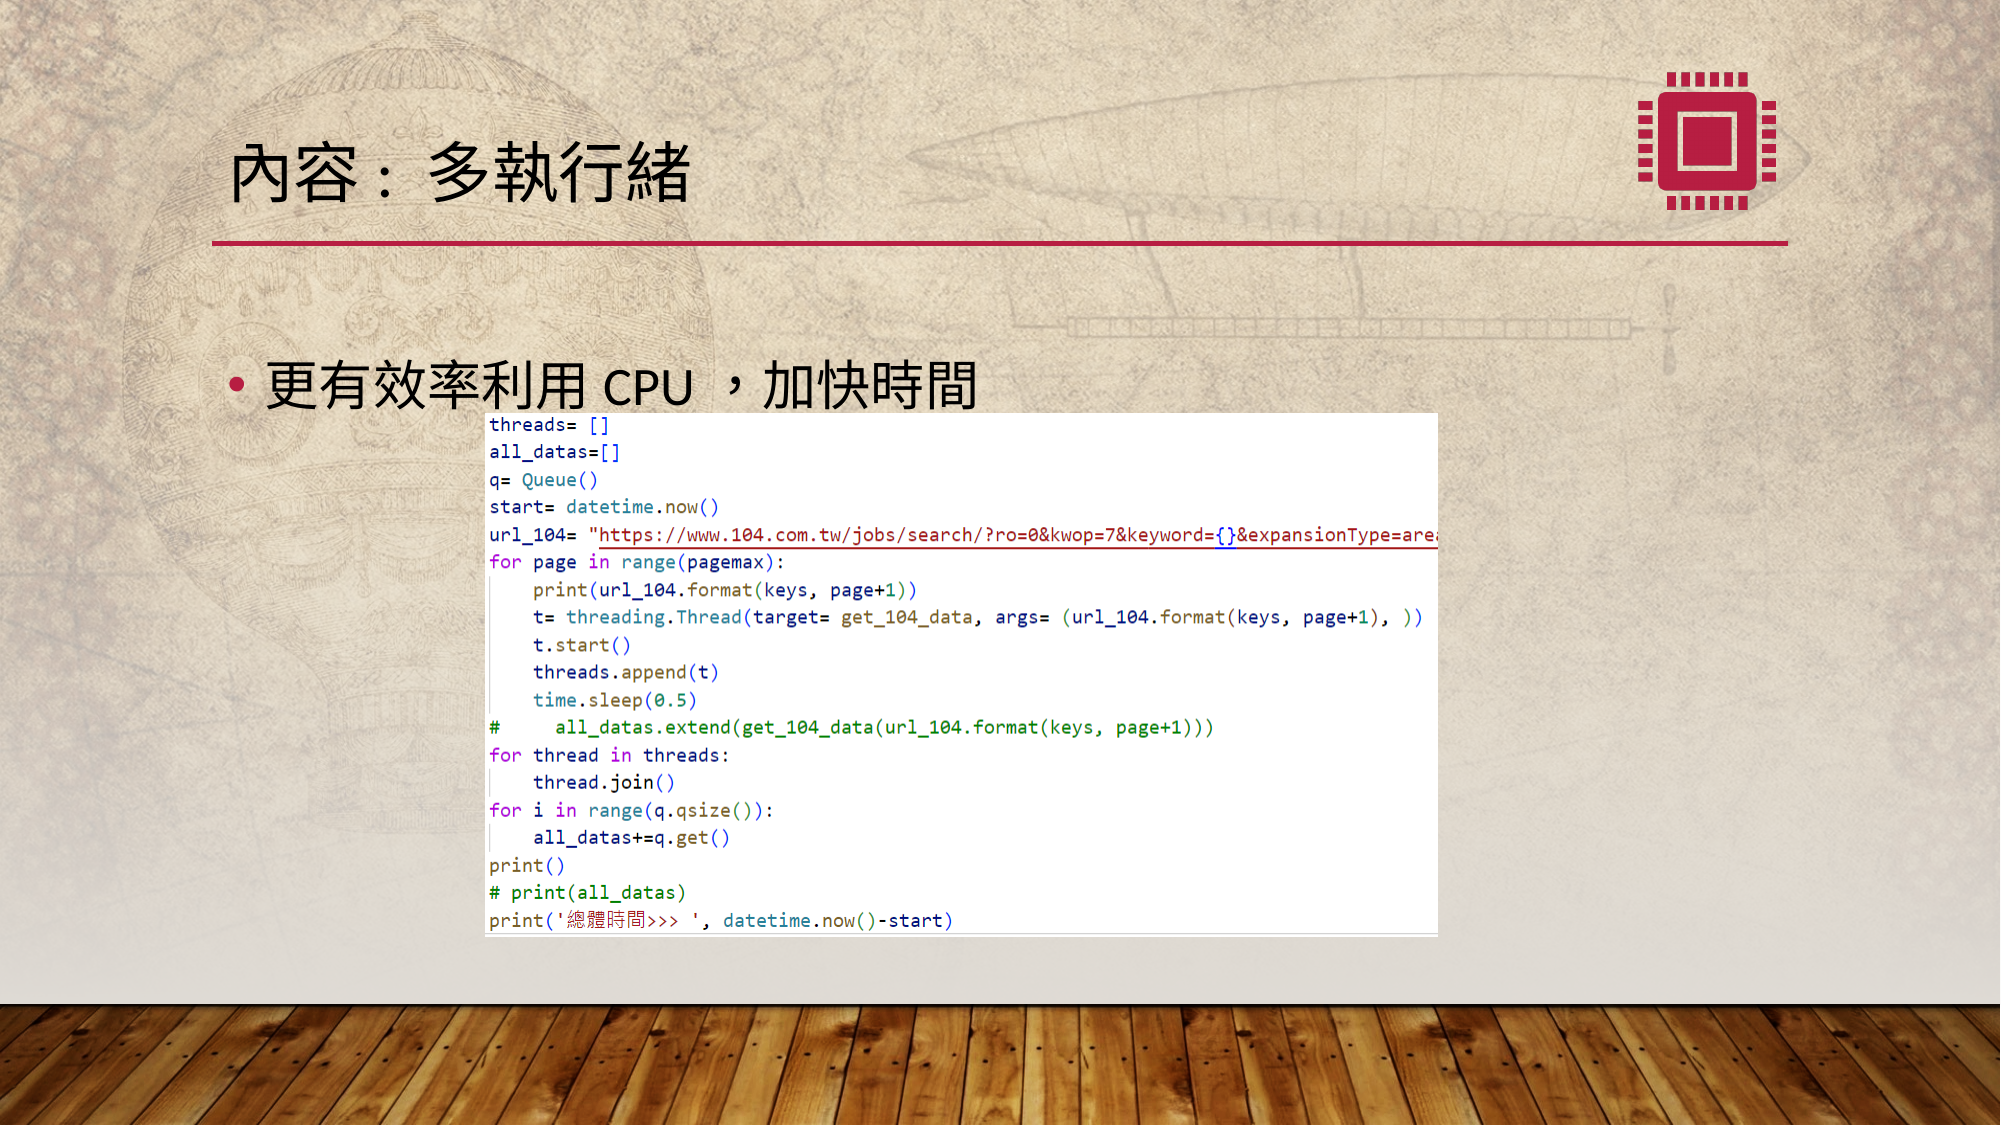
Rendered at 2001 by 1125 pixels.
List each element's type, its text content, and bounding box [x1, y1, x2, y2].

picture [0, 1004, 2000, 1125]
title 內容: 多執行緒 [212, 131, 1788, 305]
list 更有效率利用CPU，加快時間 [212, 330, 1788, 897]
picture [484, 413, 1439, 937]
picture [1621, 55, 1793, 228]
